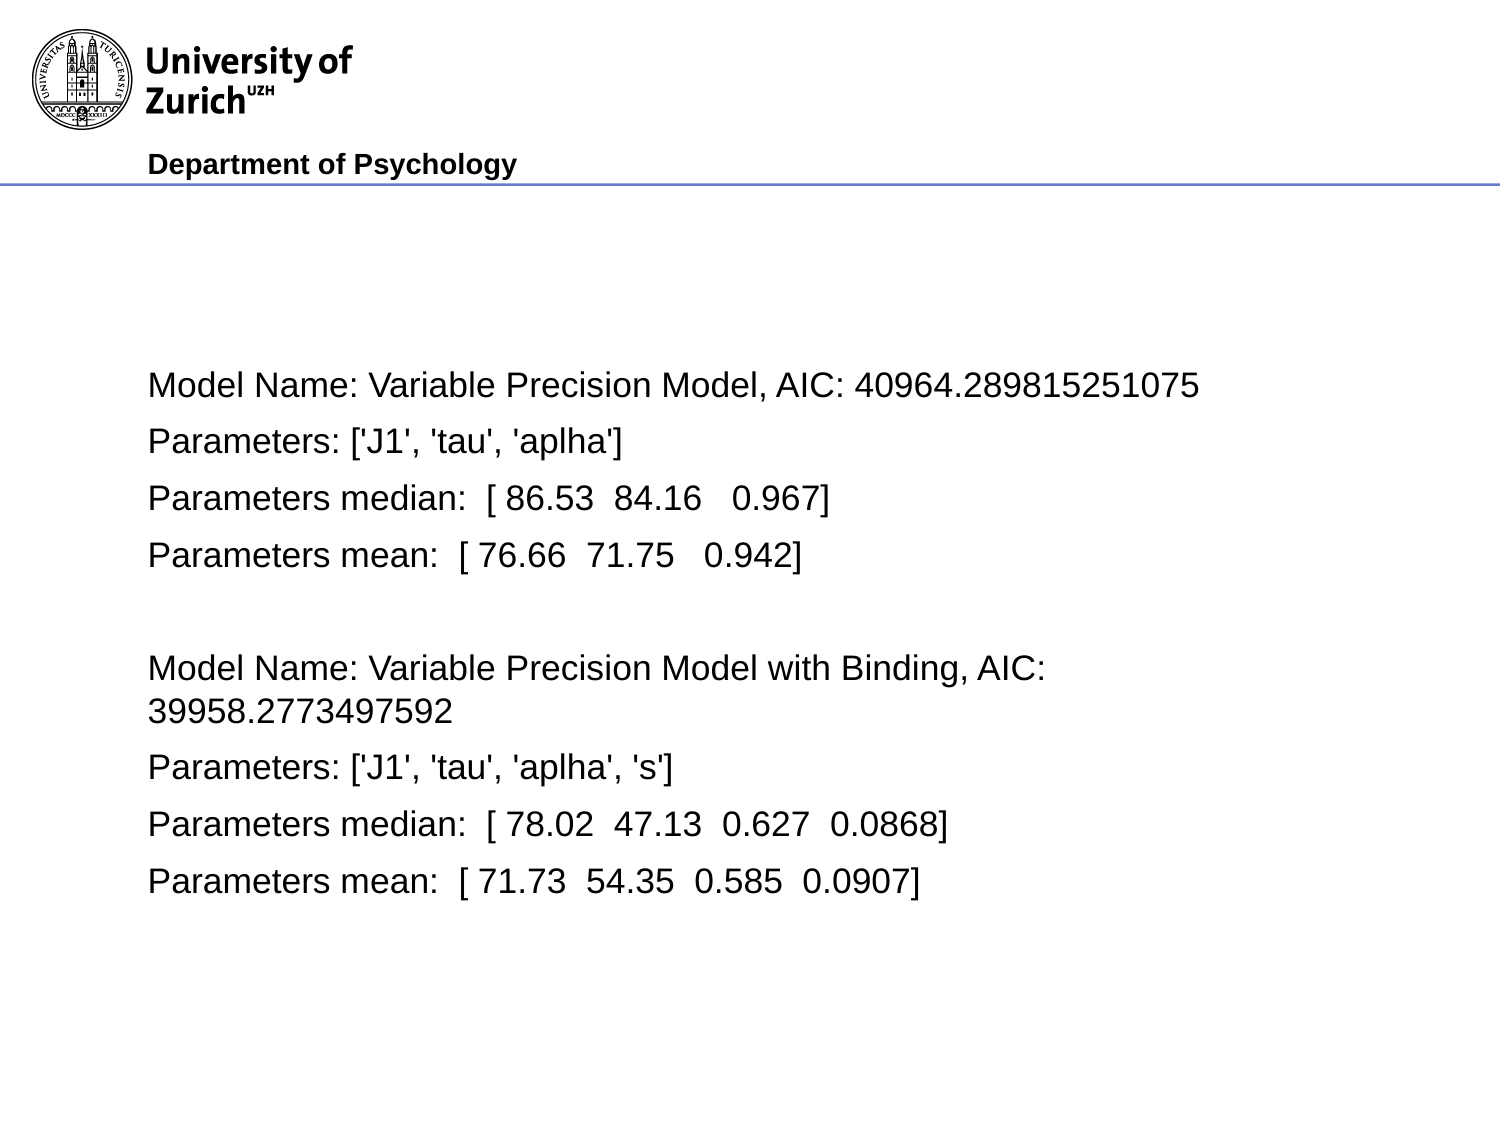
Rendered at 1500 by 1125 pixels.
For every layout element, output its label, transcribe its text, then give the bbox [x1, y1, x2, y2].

list Model Name: Variable Precision Model, AIC: 40964.289815251075 Parameters: ['J1', 'tau', 'aplha'] Parameters median: [ 86.53 84.16 0.967] Parameters mean: [ 76.66 71.75 0.942] Model Name: Variable Precision Model with Binding, AIC: 39958.2773497592 Parameters: ['J1', 'tau', 'aplha', 's'] Parameters median: [ 78.02 47.13 0.627 0.0868] Parameters mean: [ 71.73 54.35 0.585 0.0907] [147, 361, 1353, 1000]
picture [26, 23, 359, 136]
